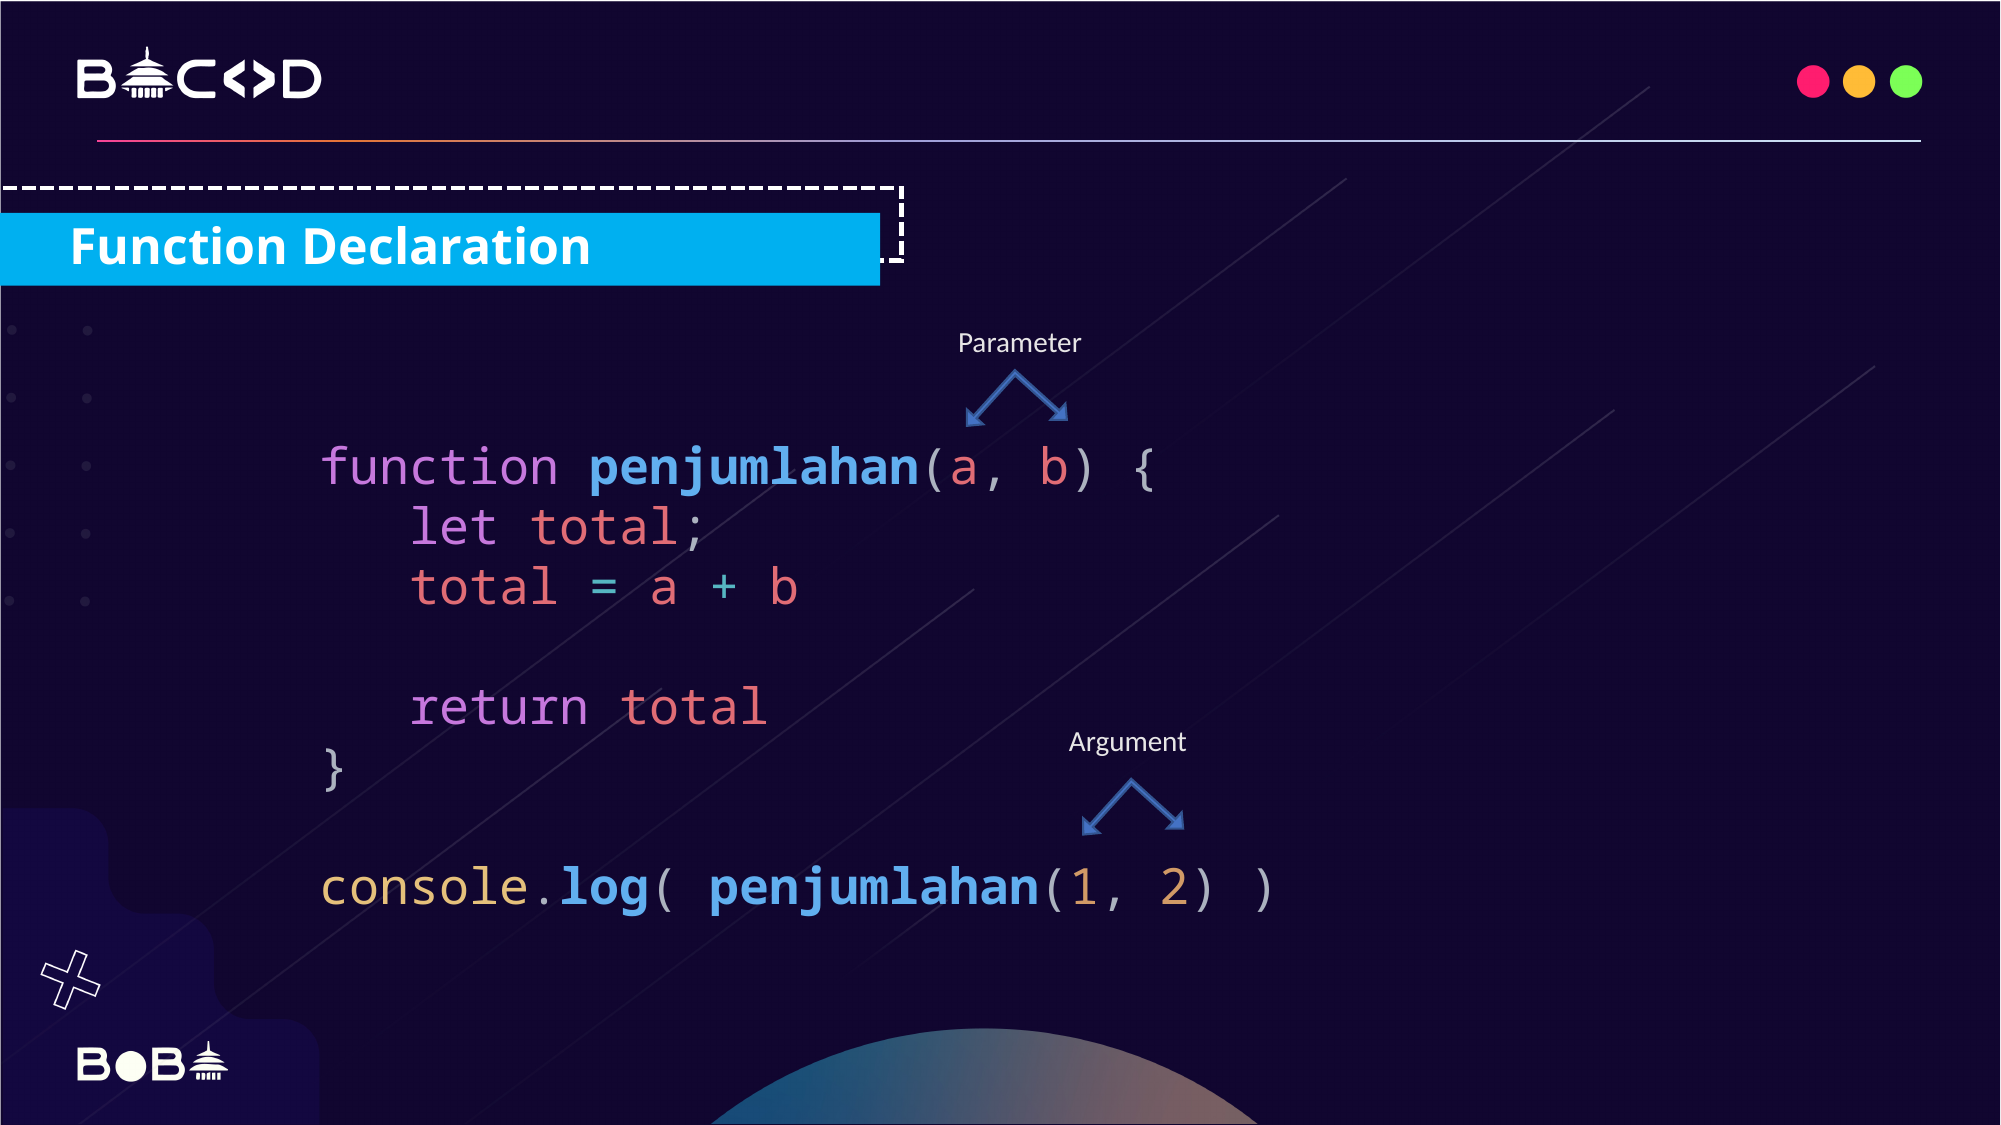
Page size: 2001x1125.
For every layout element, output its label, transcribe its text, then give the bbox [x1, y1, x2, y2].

text_box [965, 368, 1069, 427]
text_box Argument [1054, 715, 1226, 765]
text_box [0, 187, 902, 286]
picture [0, 0, 2001, 1125]
text_box function penjumlahan(a, b) { let total; total = a + b return total } console.log( penjumlahan(1, 2) ) [304, 427, 1696, 922]
text_box [1082, 777, 1185, 836]
text_box Parameter [943, 316, 1115, 367]
